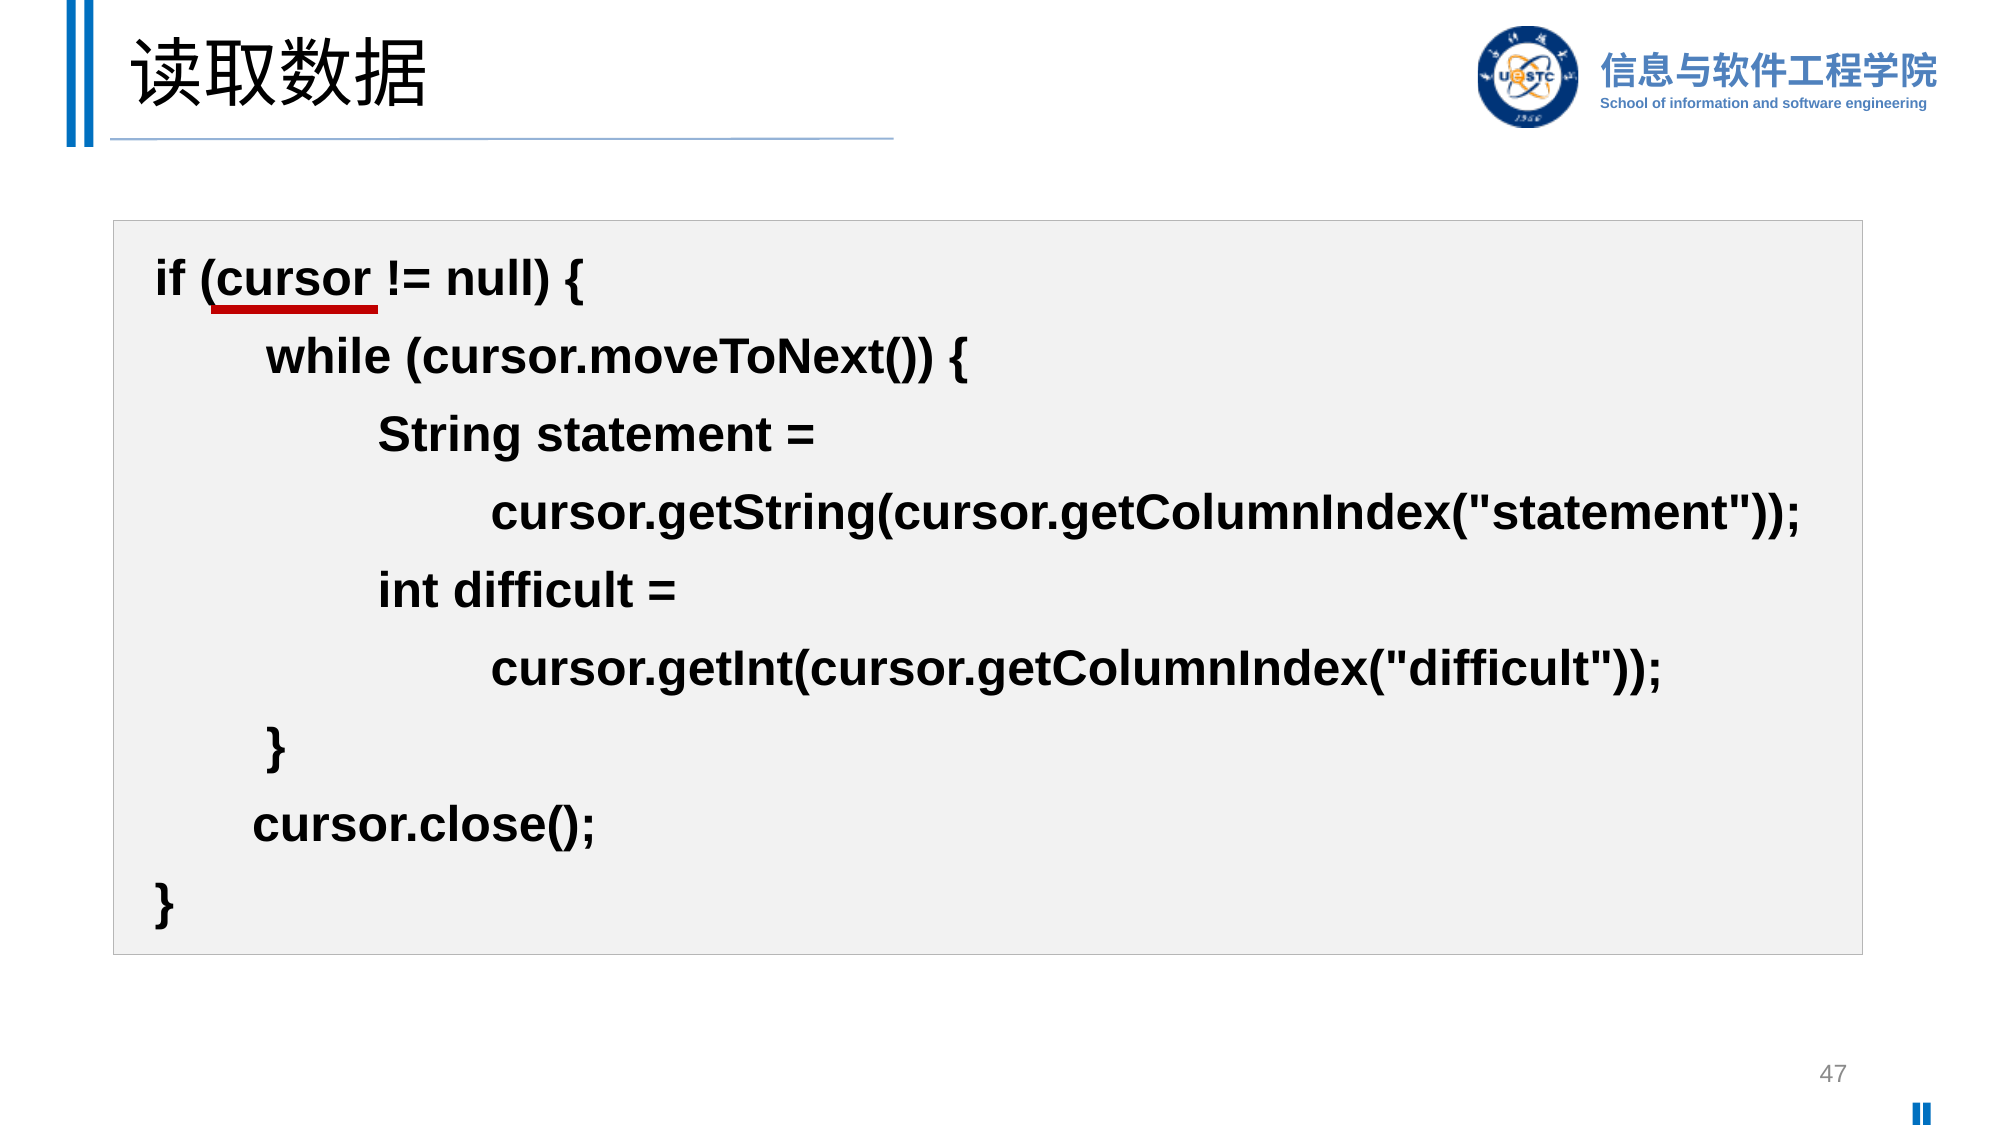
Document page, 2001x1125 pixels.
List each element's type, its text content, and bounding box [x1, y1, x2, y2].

slide_number 47 [1412, 1042, 1863, 1103]
title 读取数据 [113, 10, 1839, 143]
list if (cursor != null) { while (cursor.moveToNext()) { String statement = cursor.getString(cursor.getColumnIndex("statement")); int difficult = cursor.getInt(cursor.getColumnIndex("difficult")); } cursor.close(); } [113, 220, 1863, 955]
